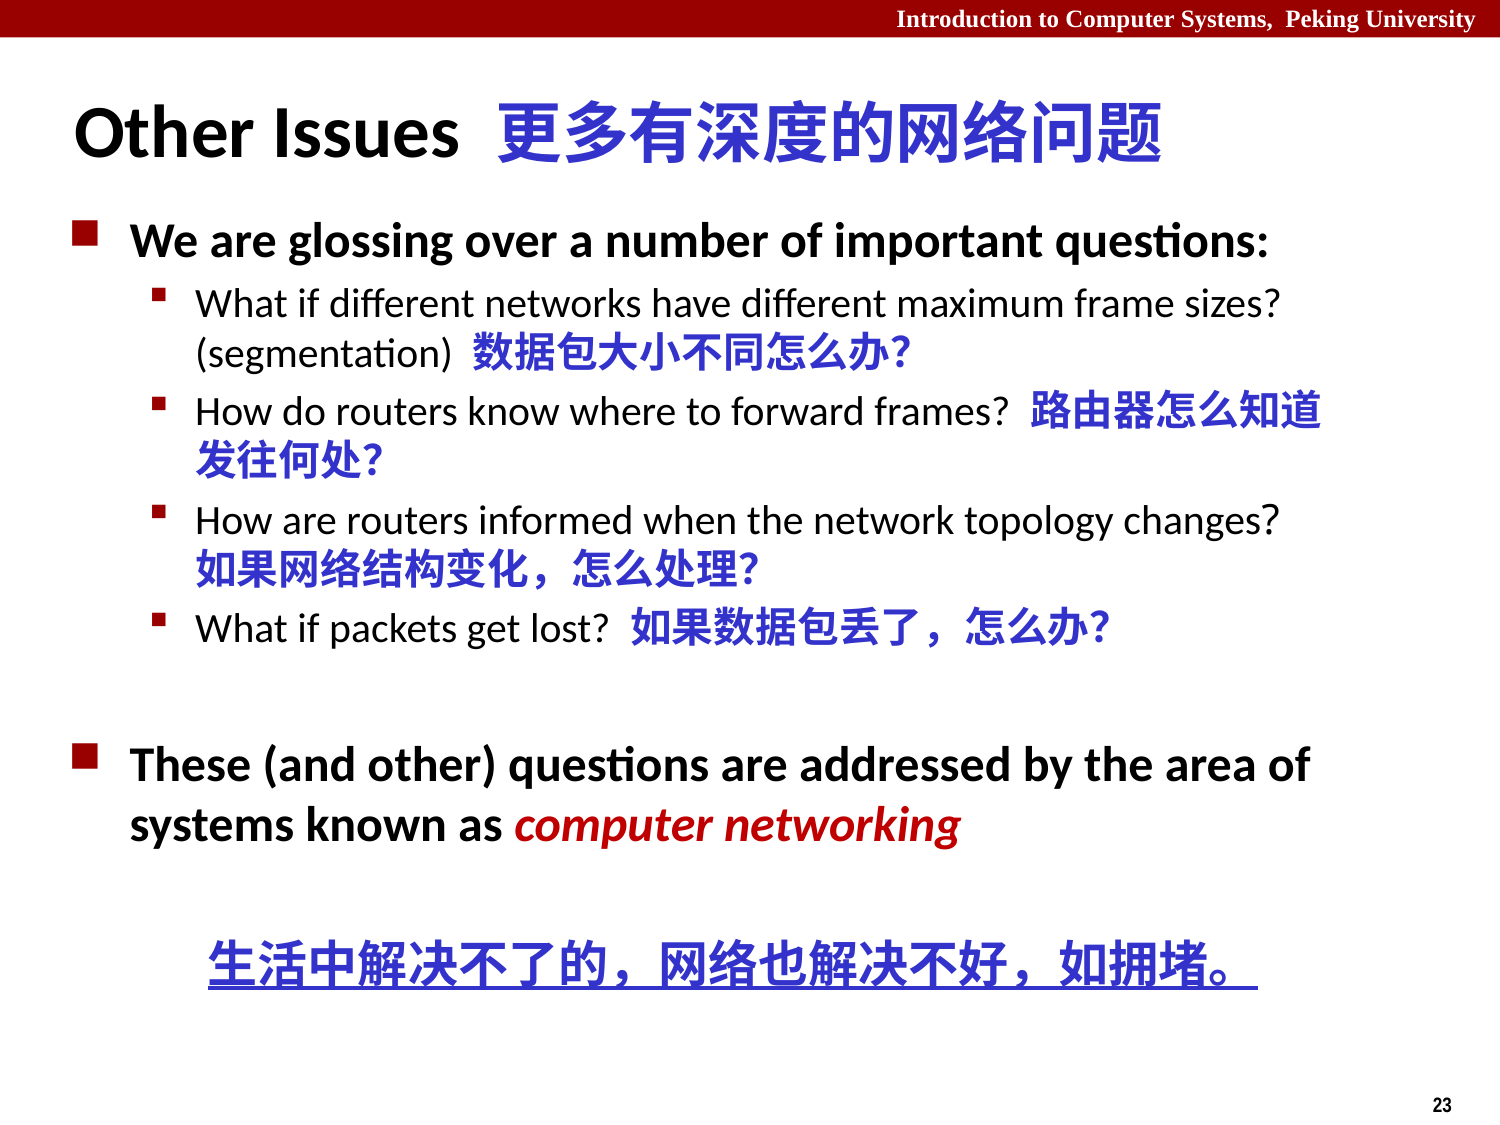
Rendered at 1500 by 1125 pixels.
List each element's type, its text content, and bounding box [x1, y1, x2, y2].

text_box 生活中解决不了的，网络也解决不好，如拥堵。 [193, 924, 1375, 1060]
list We are glossing over a number of important questions: What if different networks have different maximum frame sizes? (segmentation) 数据包大小不同怎么办？ How do routers know where to forward frames? 路由器怎么知道发往何处？ How are routers informed when the network topology changes? 如果网络结构变化，怎么处理？ What if packets get lost? 如果数据包丢了，怎么办？ These (and other) questions are addressed by the area of systems known as computer networking [58, 199, 1354, 1016]
title Other Issues 更多有深度的网络问题 [58, 80, 1263, 176]
